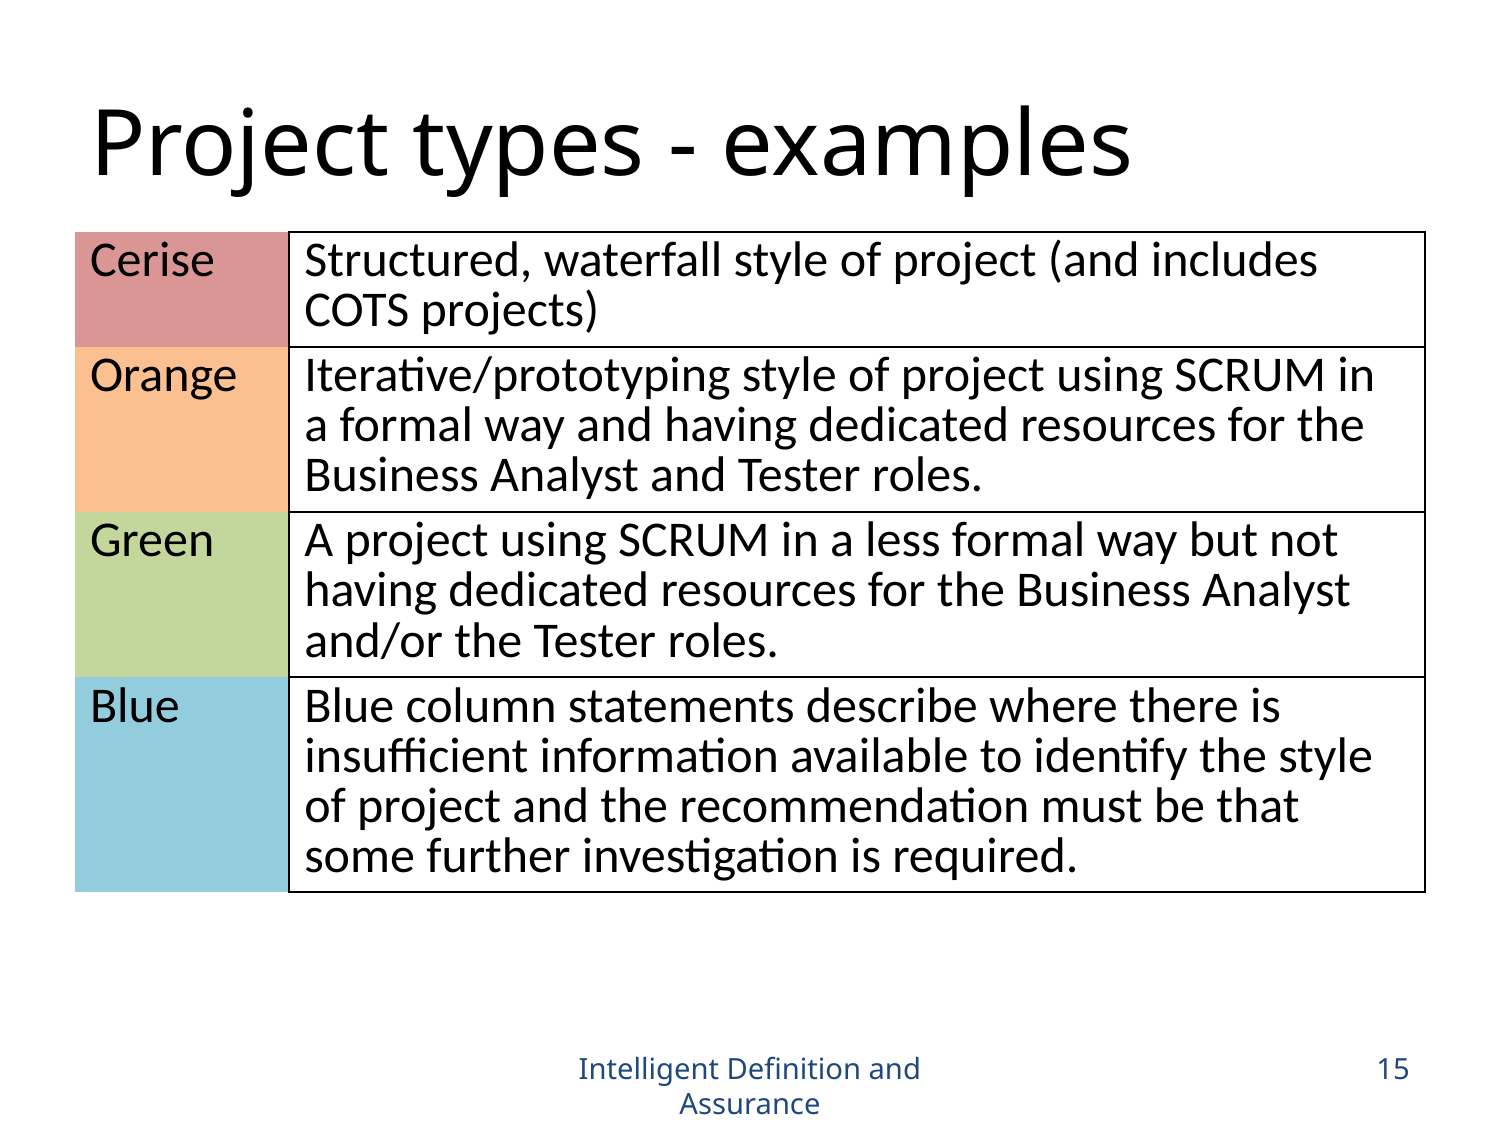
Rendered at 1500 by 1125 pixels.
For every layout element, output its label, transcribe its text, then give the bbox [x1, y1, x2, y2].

table_cell Blue [75, 677, 288, 892]
title Project types - examples [75, 45, 1425, 232]
table_cell Blue column statements describe where there is insufficient information available to identify the style of project and the recommendation must be that some further investigation is required. [290, 678, 1424, 891]
table_header Structured, waterfall style of project (and includes COTS projects) [290, 233, 1424, 346]
slide_number 15 [1074, 1042, 1425, 1103]
table_cell Green [75, 512, 288, 677]
footer Intelligent Definition and Assurance [512, 1042, 988, 1103]
table_cell Orange [75, 347, 288, 512]
table_cell A project using SCRUM in a less formal way but not having dedicated resources for the Business Analyst and/or the Tester roles. [290, 513, 1424, 676]
table_cell Iterative/prototyping style of project using SCRUM in a formal way and having dedicated resources for the Business Analyst and Tester roles. [290, 348, 1424, 511]
table_header Cerise [75, 232, 288, 347]
